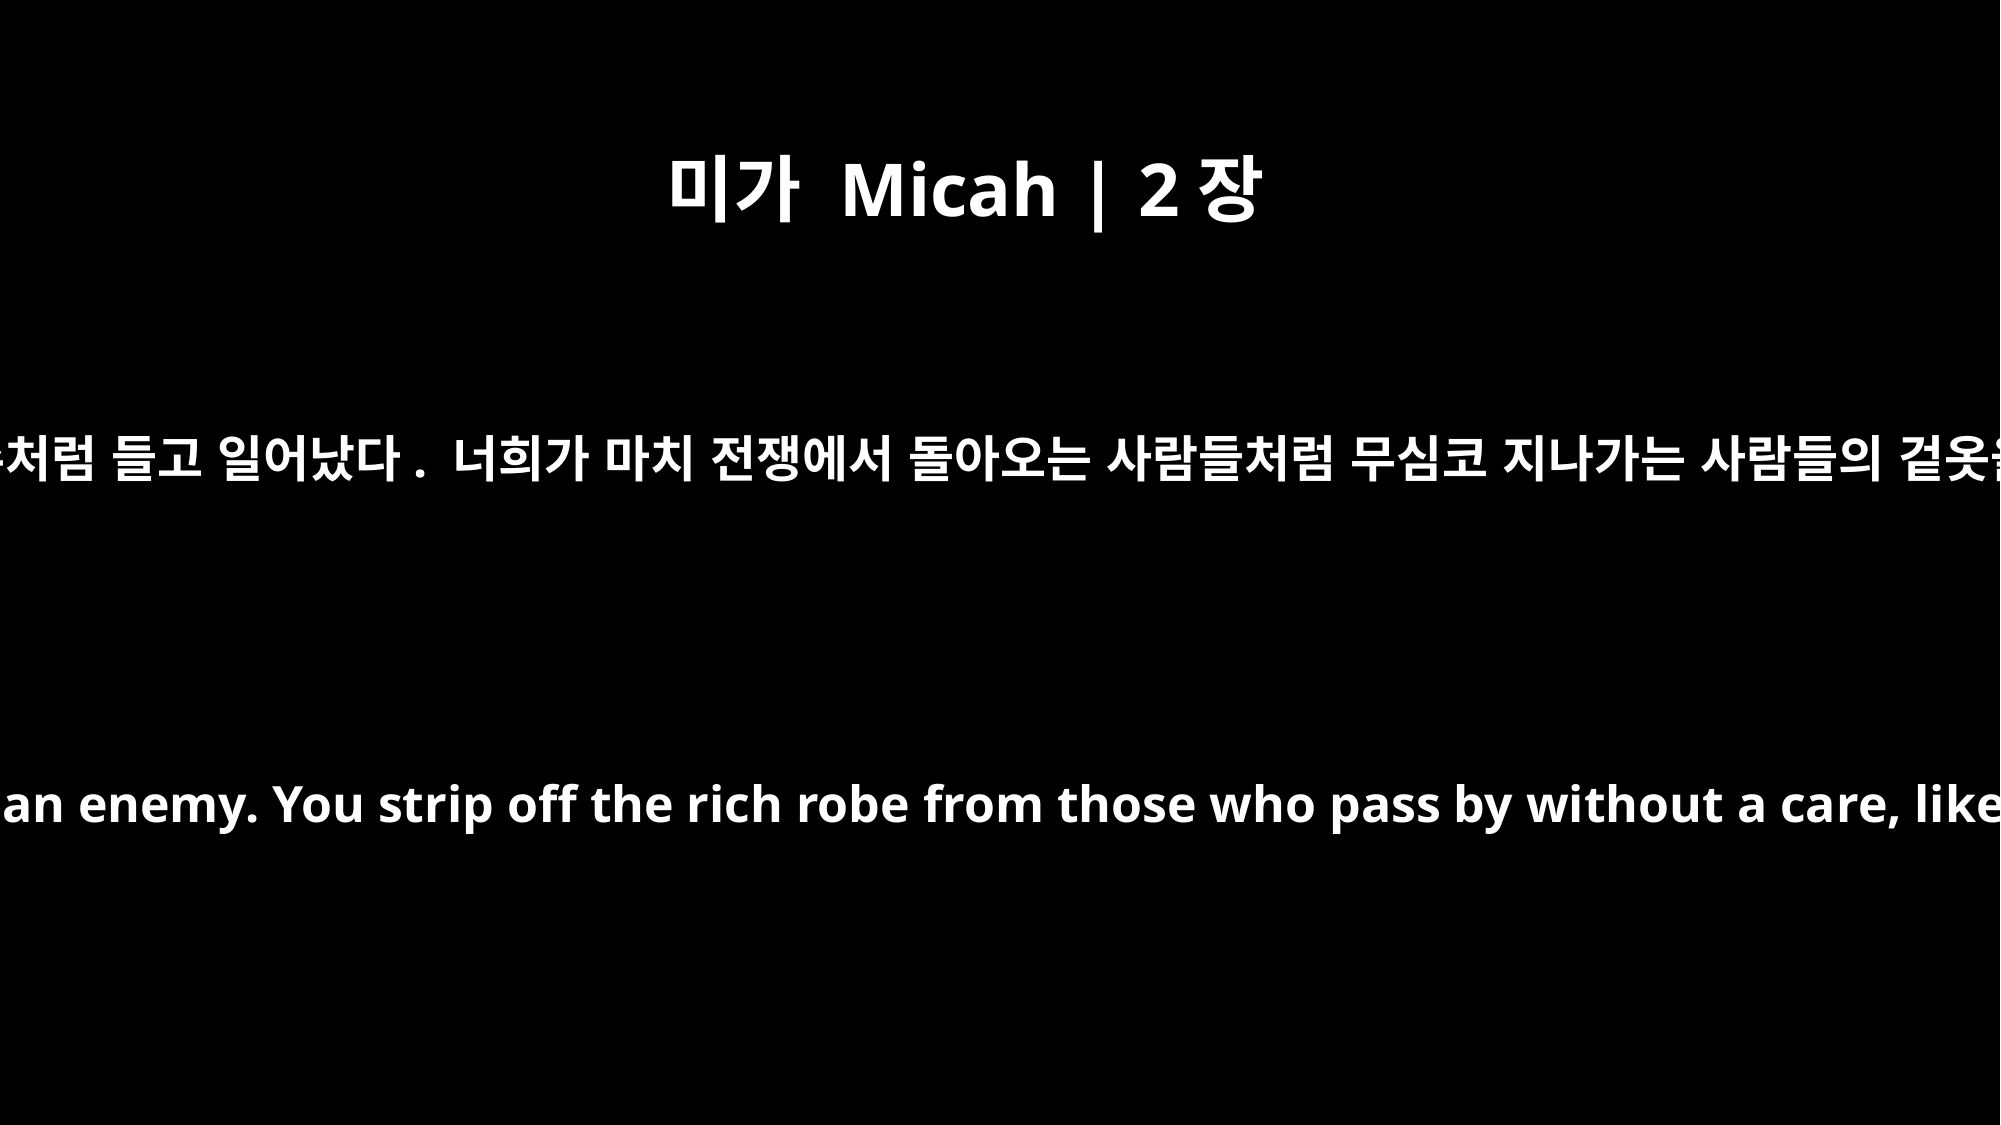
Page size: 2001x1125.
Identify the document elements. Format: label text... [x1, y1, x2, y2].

text_box Lately my people have risen up like an enemy. You strip off the rich robe from those who pass by without a care, like men returning from battle. [0, 764, 2000, 840]
text_box 미가 Micah | 2장 [652, 136, 1280, 239]
text_box 8 요즘 내 백성이 원수처럼 들고 일어났다. 너희가 마치 전쟁에서 돌아오는 사람들처럼 무심코 지나가는 사람들의 겉옷을 벗기고 있다. [0, 359, 2000, 495]
